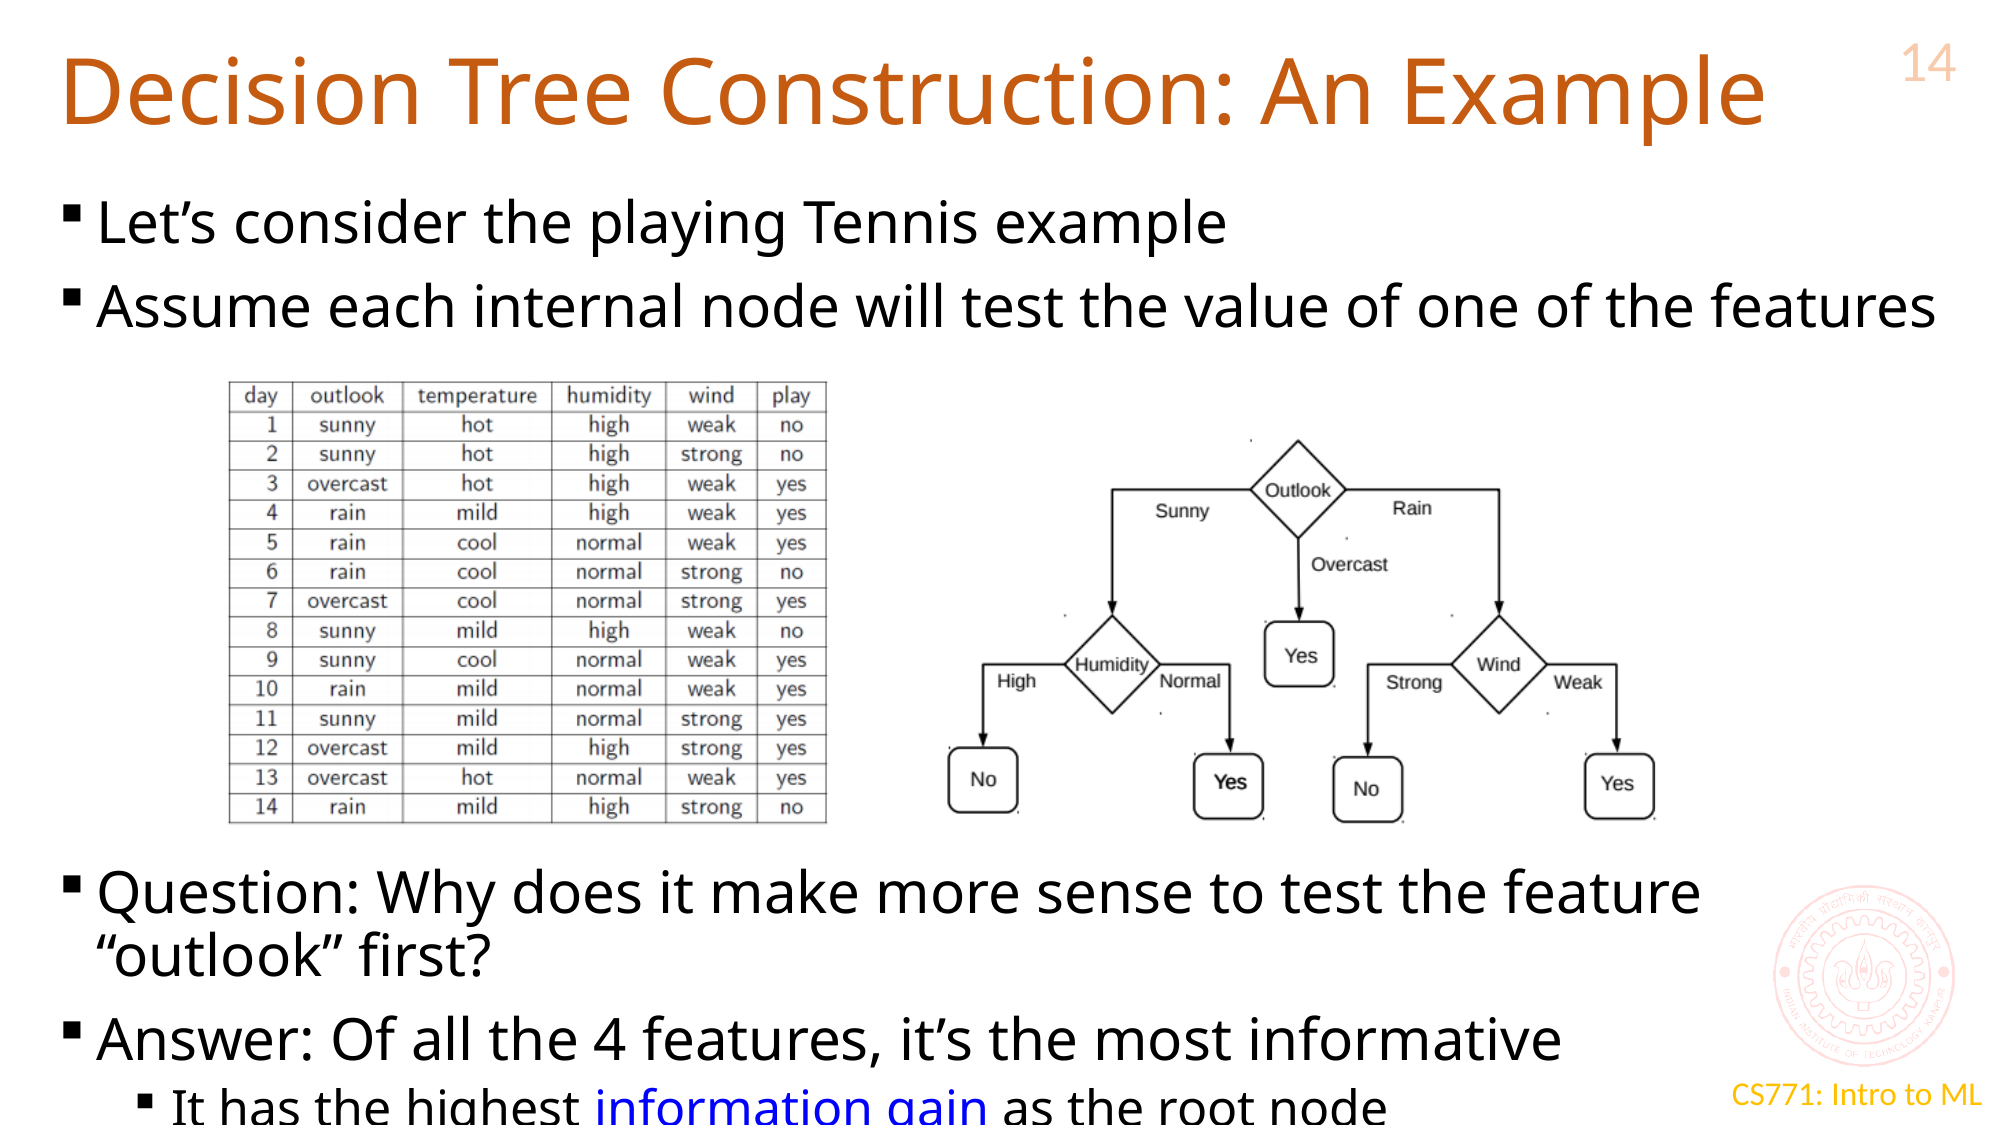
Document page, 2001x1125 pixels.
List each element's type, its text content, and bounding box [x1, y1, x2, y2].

title Decision Tree Construction: An Example [43, 27, 1970, 163]
picture [203, 357, 1662, 859]
list Let’s consider the playing Tennis example Assume each internal node will test the value of one of the features Question: Why does it make more sense to test the feature “outlook” first? Answer: Of all the 4 features, it’s the most informative It has the highest information gain as the root node [43, 185, 1970, 1098]
text_box 14 [1873, 27, 1973, 88]
